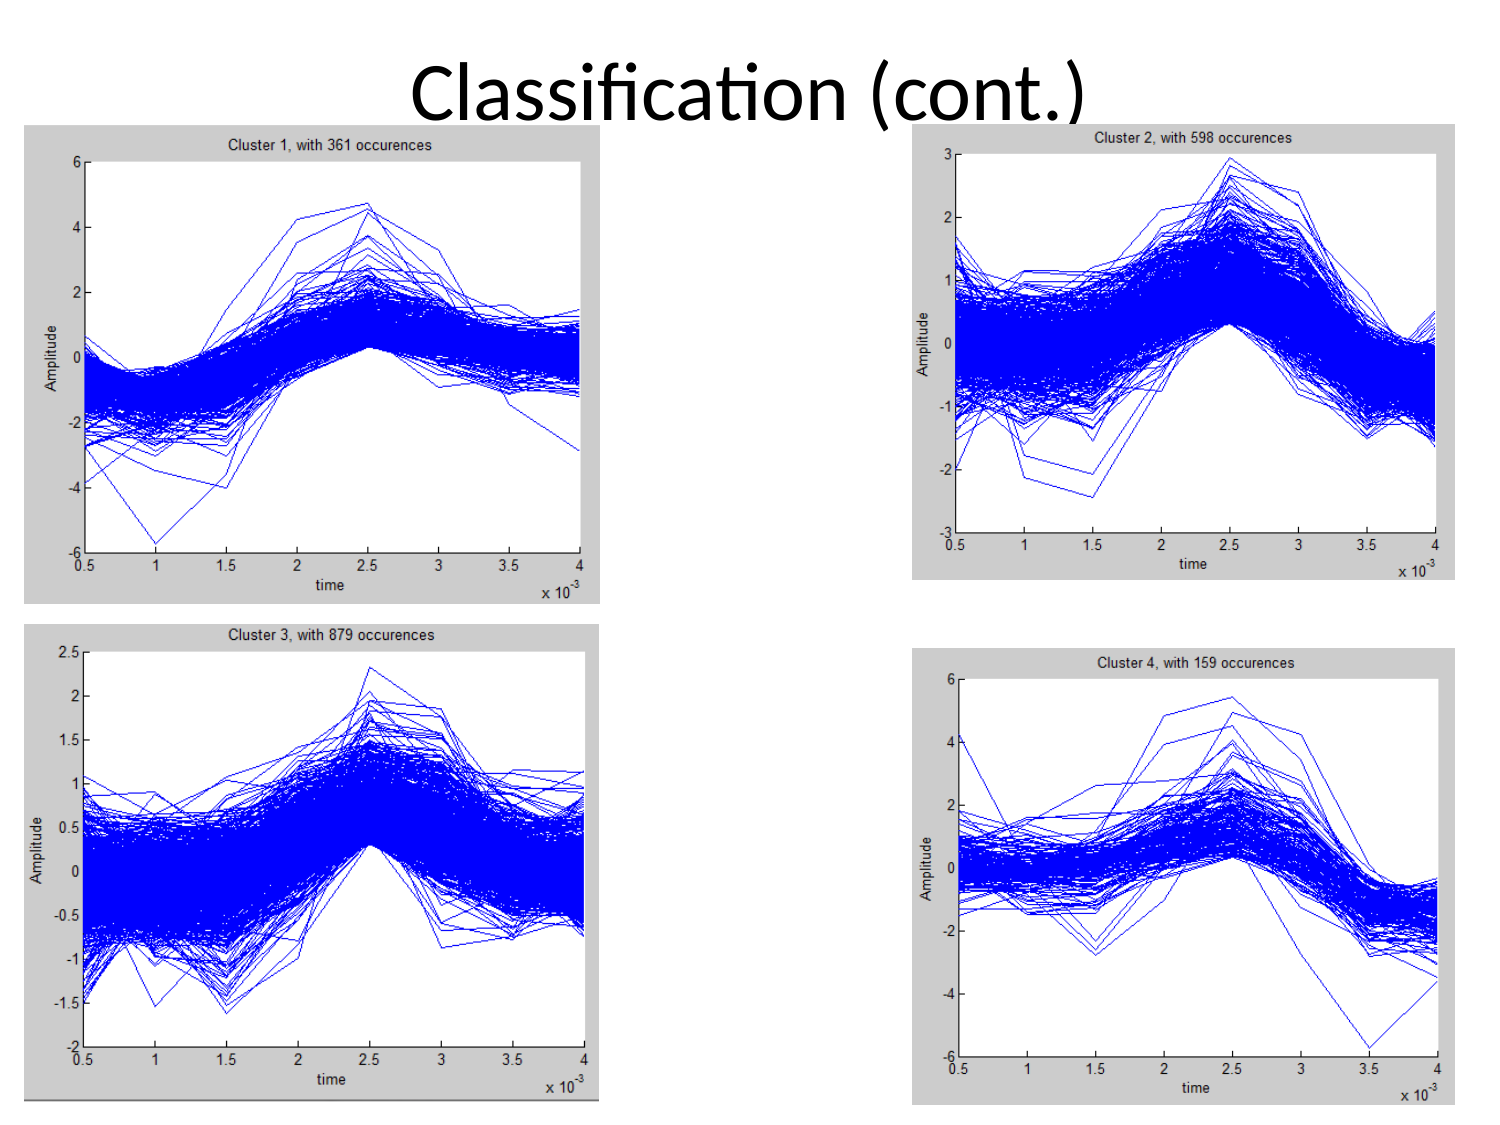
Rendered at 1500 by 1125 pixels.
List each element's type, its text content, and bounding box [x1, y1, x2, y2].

picture [912, 647, 1455, 1105]
picture [912, 124, 1455, 581]
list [24, 124, 601, 604]
picture [24, 624, 600, 1103]
title Classification (cont.) [75, 24, 1425, 150]
